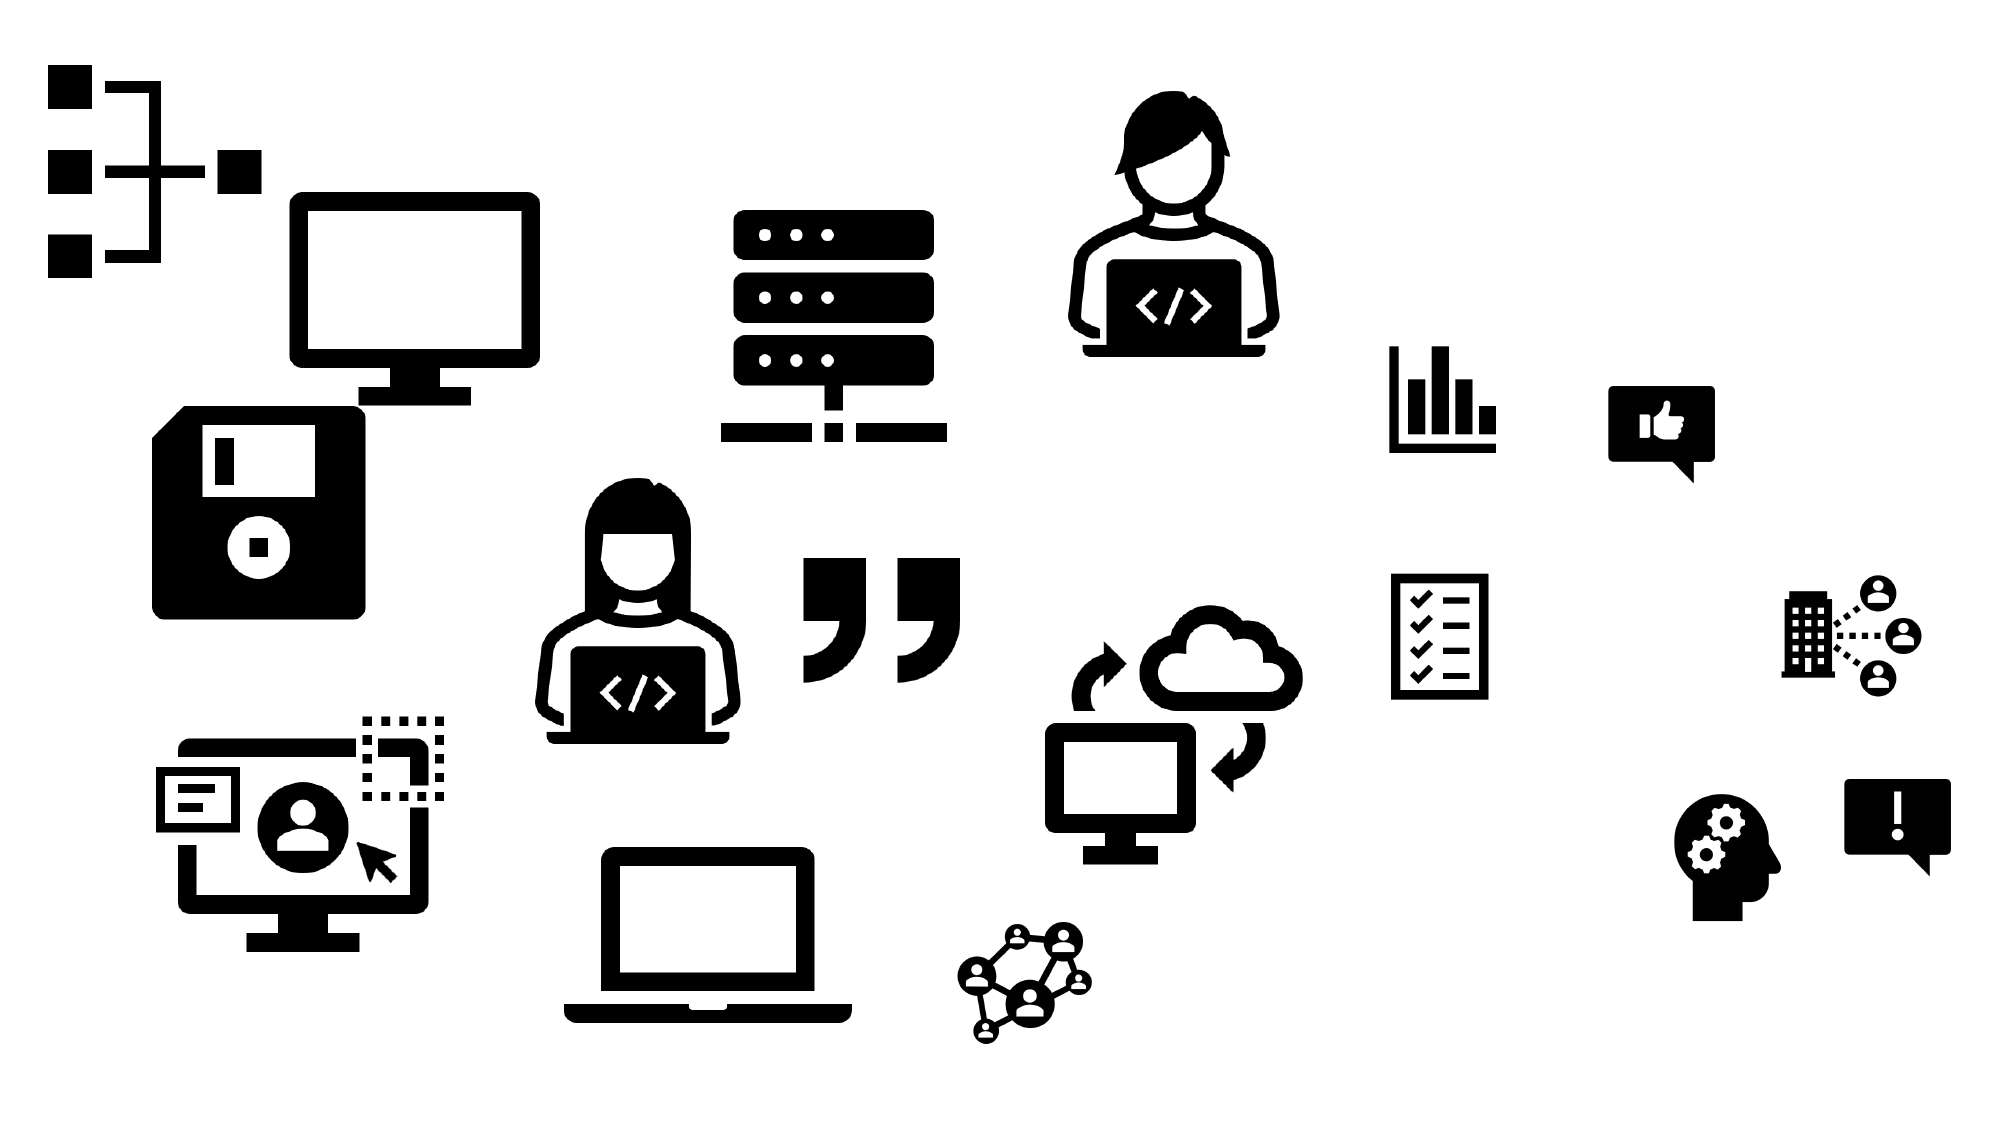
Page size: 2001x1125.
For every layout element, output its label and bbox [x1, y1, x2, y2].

picture [1366, 323, 1518, 475]
picture [1022, 61, 1324, 363]
picture [1775, 561, 1927, 713]
picture [1363, 561, 1515, 713]
picture [556, 783, 858, 1085]
picture [148, 690, 450, 992]
picture [1652, 785, 1804, 937]
picture [947, 908, 1099, 1060]
picture [1822, 752, 1974, 904]
picture [4, 23, 1324, 887]
picture [1585, 359, 1737, 511]
